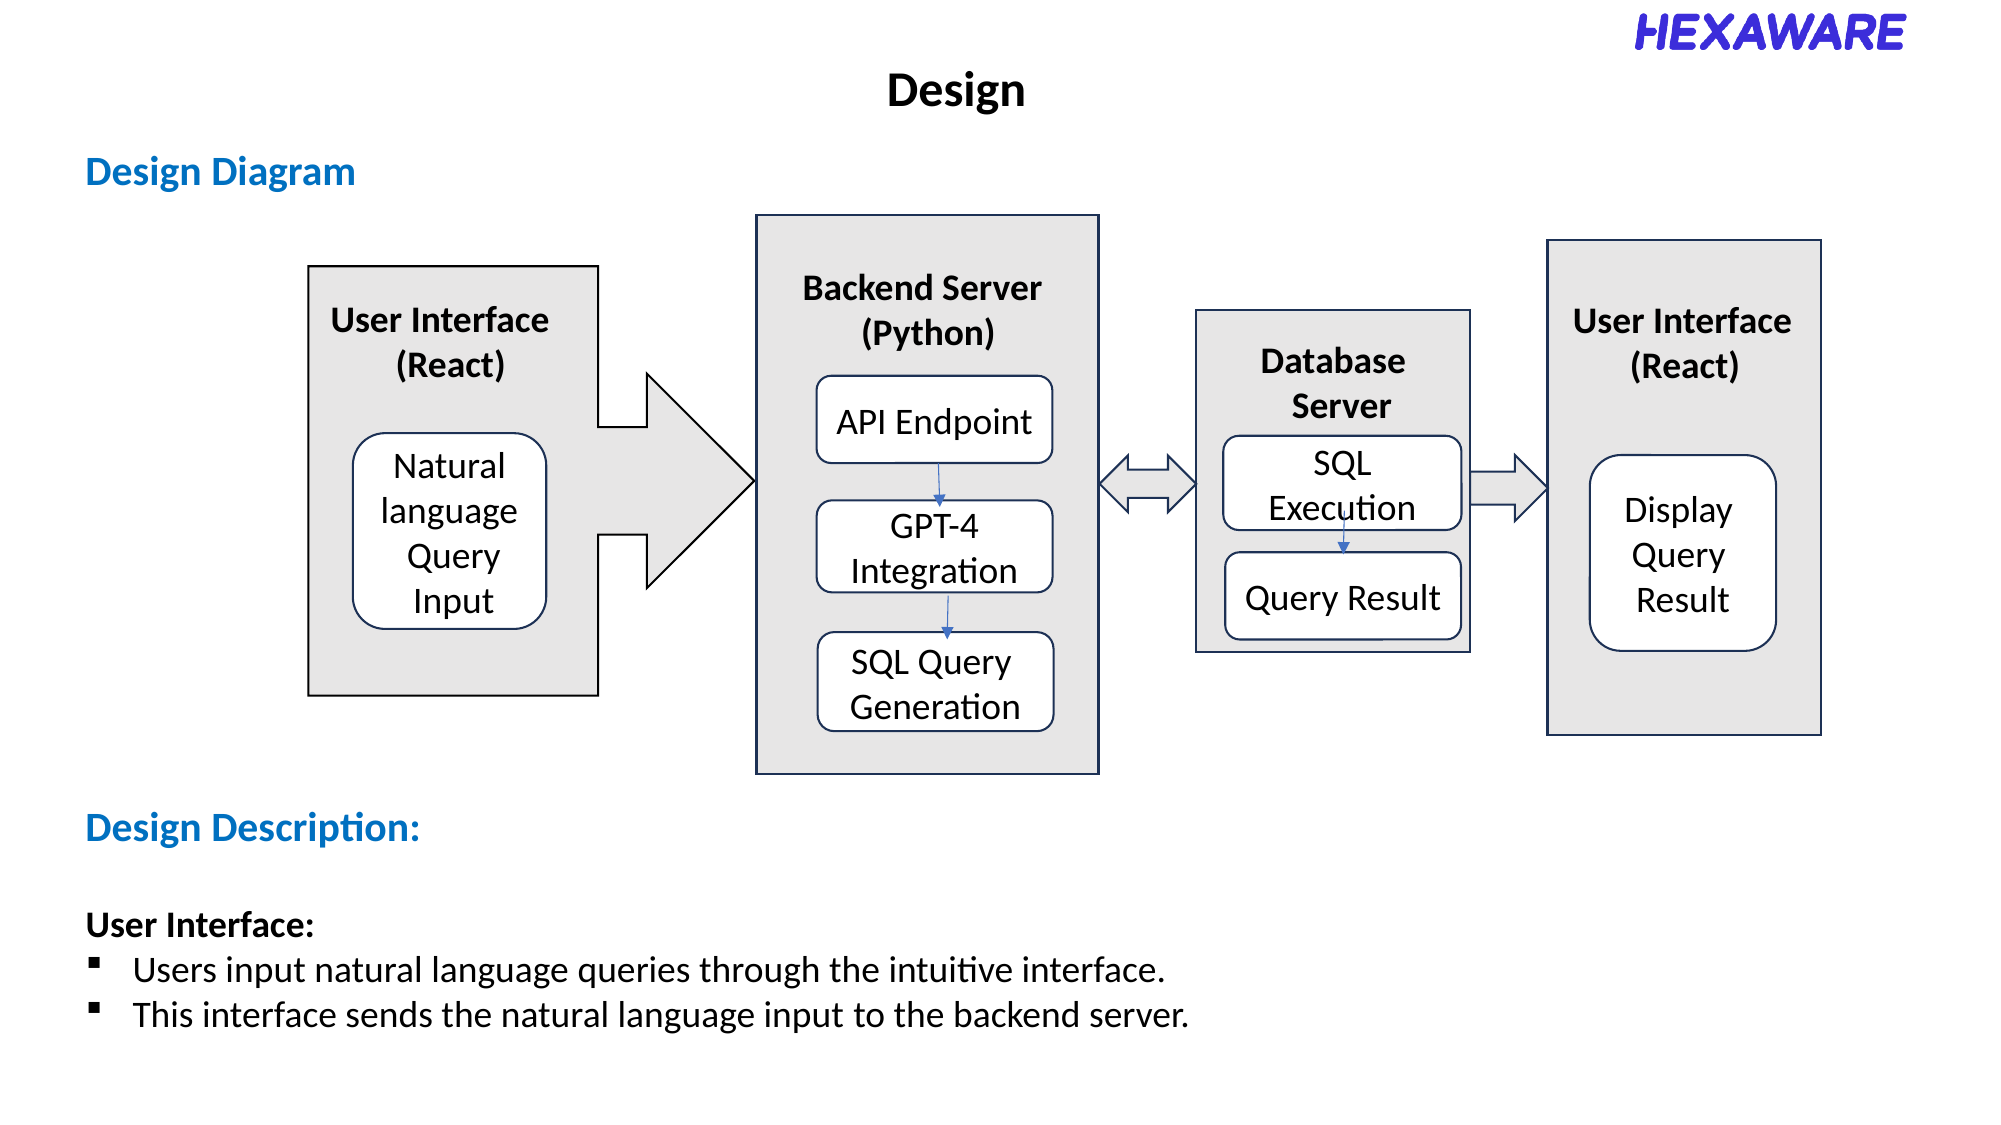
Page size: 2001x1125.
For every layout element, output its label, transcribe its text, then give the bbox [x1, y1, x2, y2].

picture [1635, 13, 1907, 50]
text_box [307, 265, 755, 697]
text_box API Endpoint [815, 374, 1054, 465]
text_box Design [267, 49, 1646, 125]
text_box Design Description: [70, 791, 786, 857]
text_box Query Result [1224, 551, 1463, 641]
text_box GPT-4 Integration [815, 499, 1054, 594]
text_box SQL Execution [1222, 434, 1463, 532]
text_box [1546, 239, 1822, 736]
text_box Database Server [1242, 328, 1425, 434]
text_box [755, 214, 1100, 775]
text_box [1469, 452, 1550, 524]
text_box Design Diagram [70, 136, 1071, 202]
text_box User Interface: Users input natural language queries through the intuitive interface. This interface sends the natural language input to the backend server. [70, 892, 1843, 1088]
text_box Display Query Result [1588, 453, 1778, 652]
text_box User Interface (React) [315, 287, 586, 393]
text_box Natural language Query Input [351, 432, 548, 630]
text_box User Interface (React) [1557, 288, 1813, 394]
text_box [1195, 309, 1471, 653]
text_box Backend Server (Python) [787, 255, 1070, 361]
text_box [1098, 453, 1198, 515]
text_box SQL Query Generation [816, 631, 1055, 733]
